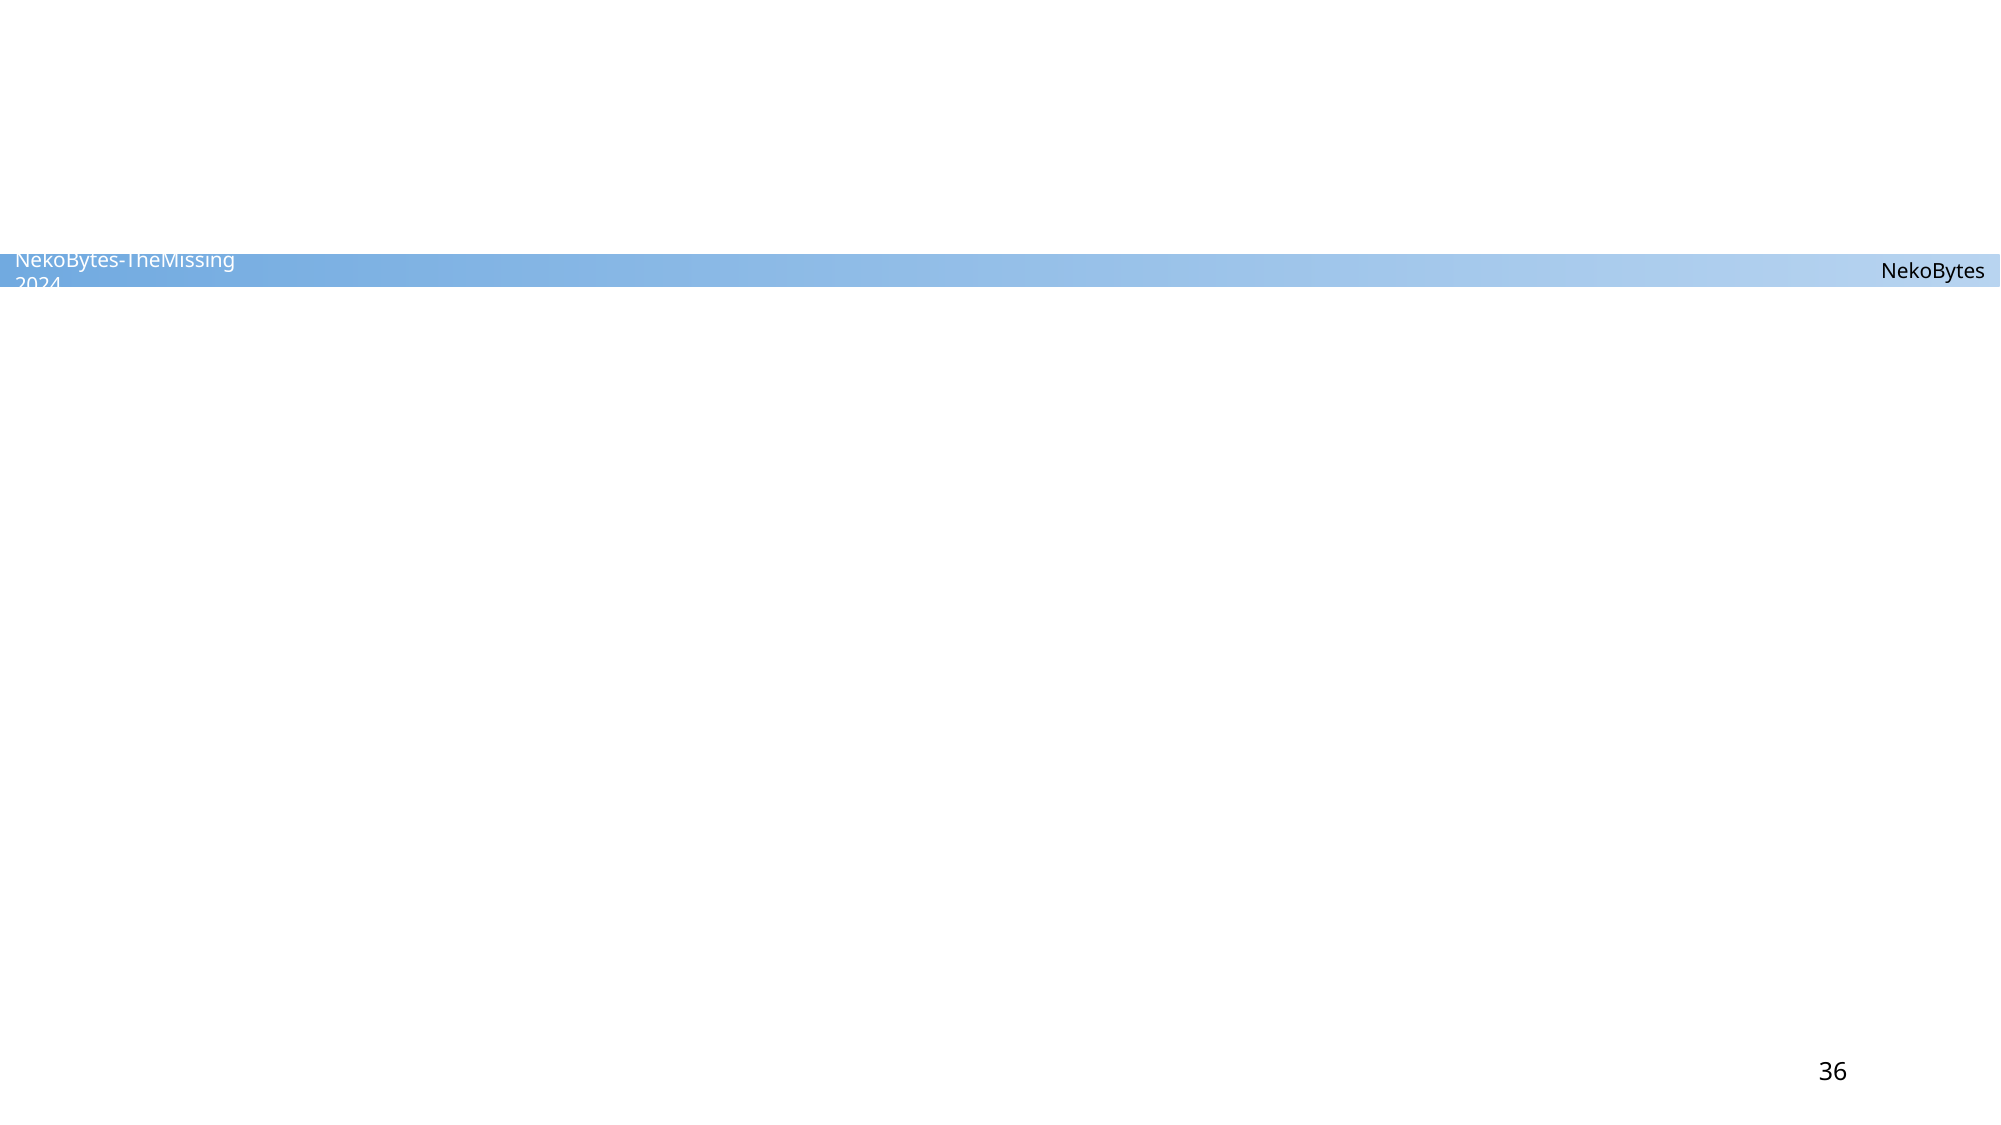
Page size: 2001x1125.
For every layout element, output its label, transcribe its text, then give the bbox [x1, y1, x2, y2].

slide_number 36 [1412, 1042, 1863, 1103]
